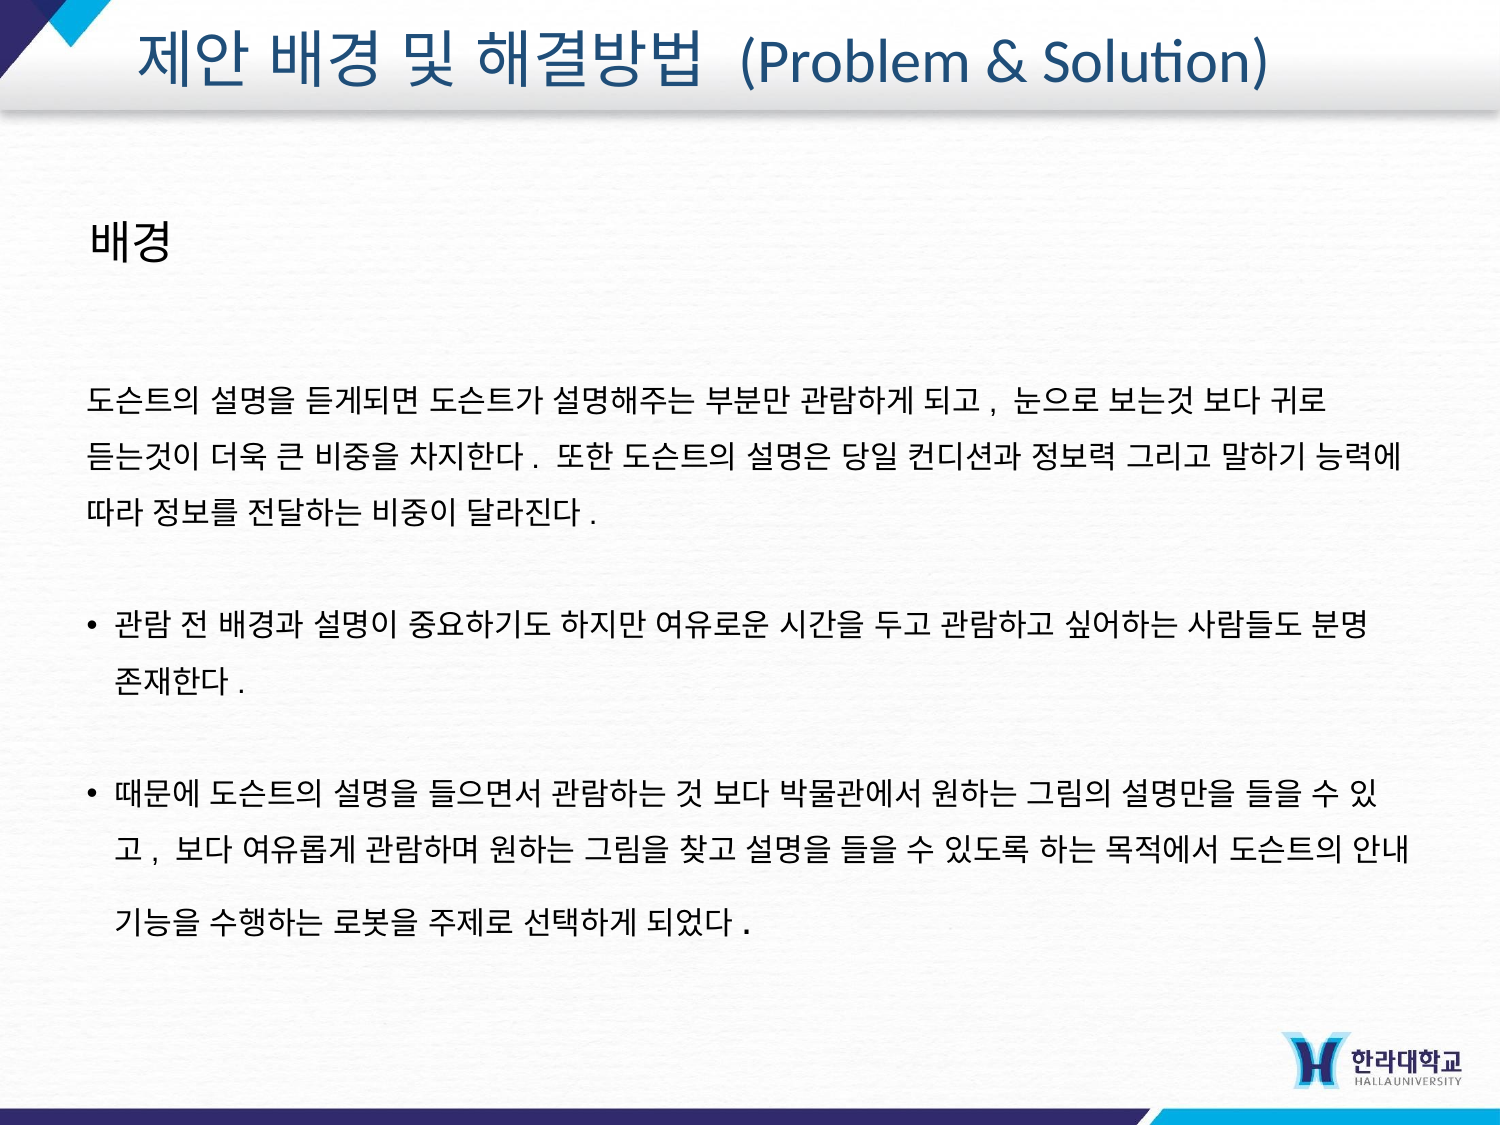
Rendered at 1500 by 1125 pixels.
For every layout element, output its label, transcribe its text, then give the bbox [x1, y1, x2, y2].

text_box 도슨트의 설명을 듣게되면 도슨트가 설명해주는 부분만 관람하게 되고, 눈으로 보는것 보다 귀로 듣는것이 더욱 큰 비중을 차지한다. 또한 도슨트의 설명은 당일 컨디션과 정보력 그리고 말하기 능력에 따라 정보를 전달하는 비중이 달라진다. 관람 전 배경과 설명이 중요하기도 하지만 여유로운 시간을 두고 관람하고 싶어하는 사람들도 분명 존재한다. 때문에 도슨트의 설명을 들으면서 관람하는 것 보다 박물관에서 원하는 그림의 설명만을 들을 수 있고, 보다 여유롭게 관람하며 원하는 그림을 찾고 설명을 들을 수 있도록 하는 목적에서 도슨트의 안내 기능을 수행하는 로봇을 주제로 선택하게 되었다. [71, 354, 1429, 951]
picture [0, 0, 1500, 1125]
title 제안 배경 및 해결방법 (Problem & Solution) [103, 18, 1475, 209]
text_box 배경 [74, 178, 825, 276]
